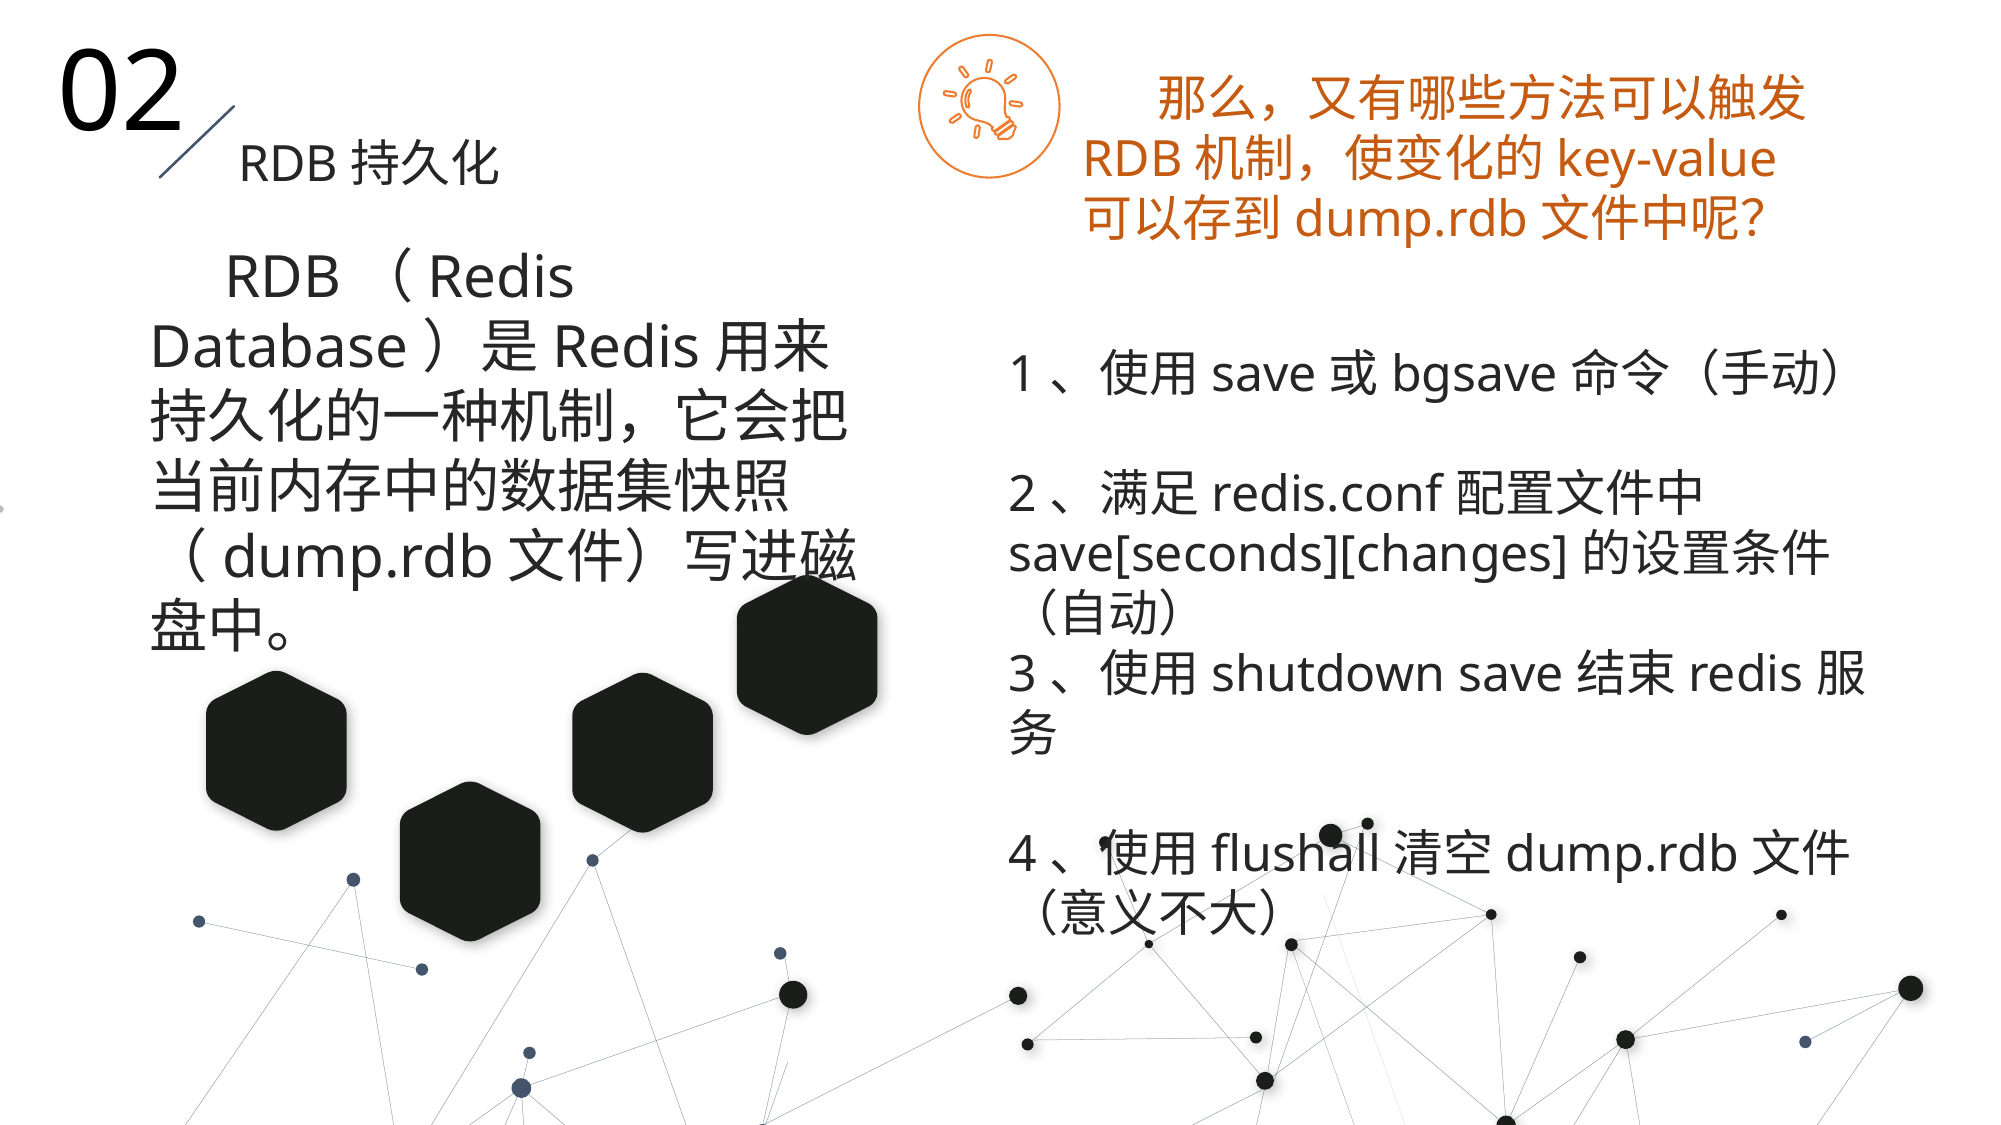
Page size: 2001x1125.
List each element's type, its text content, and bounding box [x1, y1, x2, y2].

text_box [0, 0, 4, 1016]
text_box [1248, 1030, 1264, 1045]
text_box [571, 671, 714, 834]
text_box [778, 979, 809, 1010]
text_box [1572, 950, 1588, 965]
text_box [735, 667, 879, 736]
text_box [1020, 1037, 1035, 1052]
text_box [773, 947, 787, 960]
text_box 02 [42, 10, 214, 161]
text_box [523, 1046, 536, 1060]
text_box RDB持久化 [223, 123, 516, 199]
text_box [586, 854, 599, 867]
text_box [511, 1078, 532, 1099]
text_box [919, 34, 1060, 178]
text_box [1495, 1114, 1517, 1125]
text_box [192, 915, 206, 928]
text_box [398, 780, 542, 943]
text_box 那么，又有哪些方法可以触发RDB机制，使变化的key-value可以存到dump.rdb文件中呢？ [1067, 58, 1841, 254]
text_box [1254, 1070, 1276, 1091]
text_box [1615, 1029, 1637, 1051]
text_box [346, 872, 361, 887]
text_box 1、使用save或bgsave命令（手动） 2、满足redis.conf配置文件中save[seconds][changes]的设置条件（自动） 3、使用shutdown save结束redis服务 4、使用flushall清空dump.rdb文件（意义不大） [994, 334, 1892, 950]
text_box [1897, 974, 1925, 1002]
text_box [159, 106, 234, 178]
text_box RDB（Redis Database）是Redis用来持久化的一种机制，它会把当前内存中的数据集快照（dump.rdb文件）写进磁盘中。 [135, 232, 894, 667]
text_box [1799, 1035, 1812, 1049]
text_box [205, 669, 348, 832]
text_box [1007, 985, 1029, 1007]
text_box [415, 963, 429, 976]
